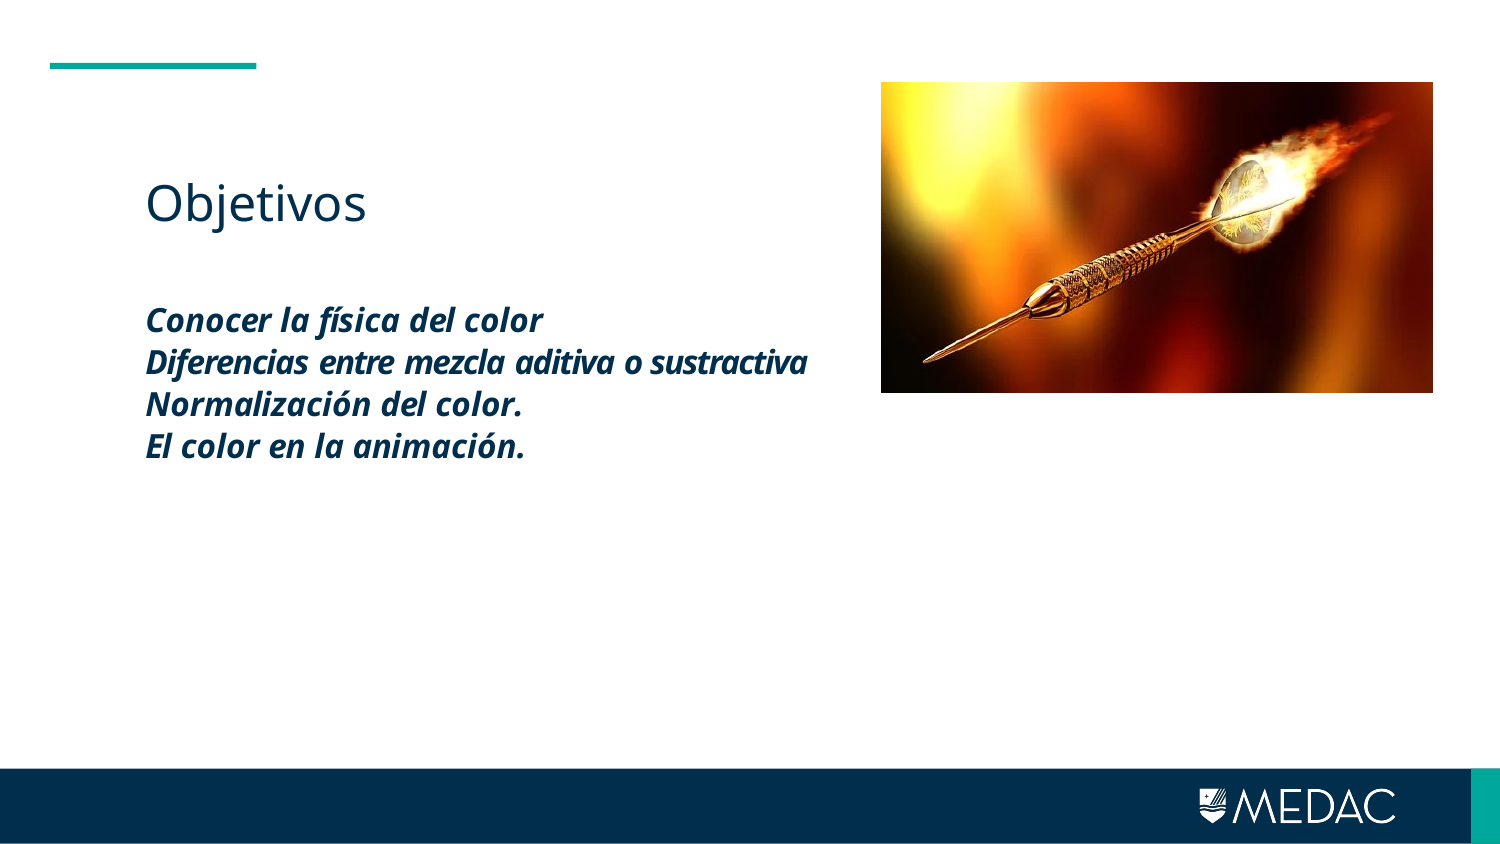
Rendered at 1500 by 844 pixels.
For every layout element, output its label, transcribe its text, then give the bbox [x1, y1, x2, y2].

title Objetivos [130, 156, 876, 252]
list Conocer la física del color Diferencias entre mezcla aditiva o sustractiva Normalización del color. El color en la animación. [130, 284, 1420, 688]
picture [881, 82, 1433, 393]
picture [1184, 782, 1411, 830]
